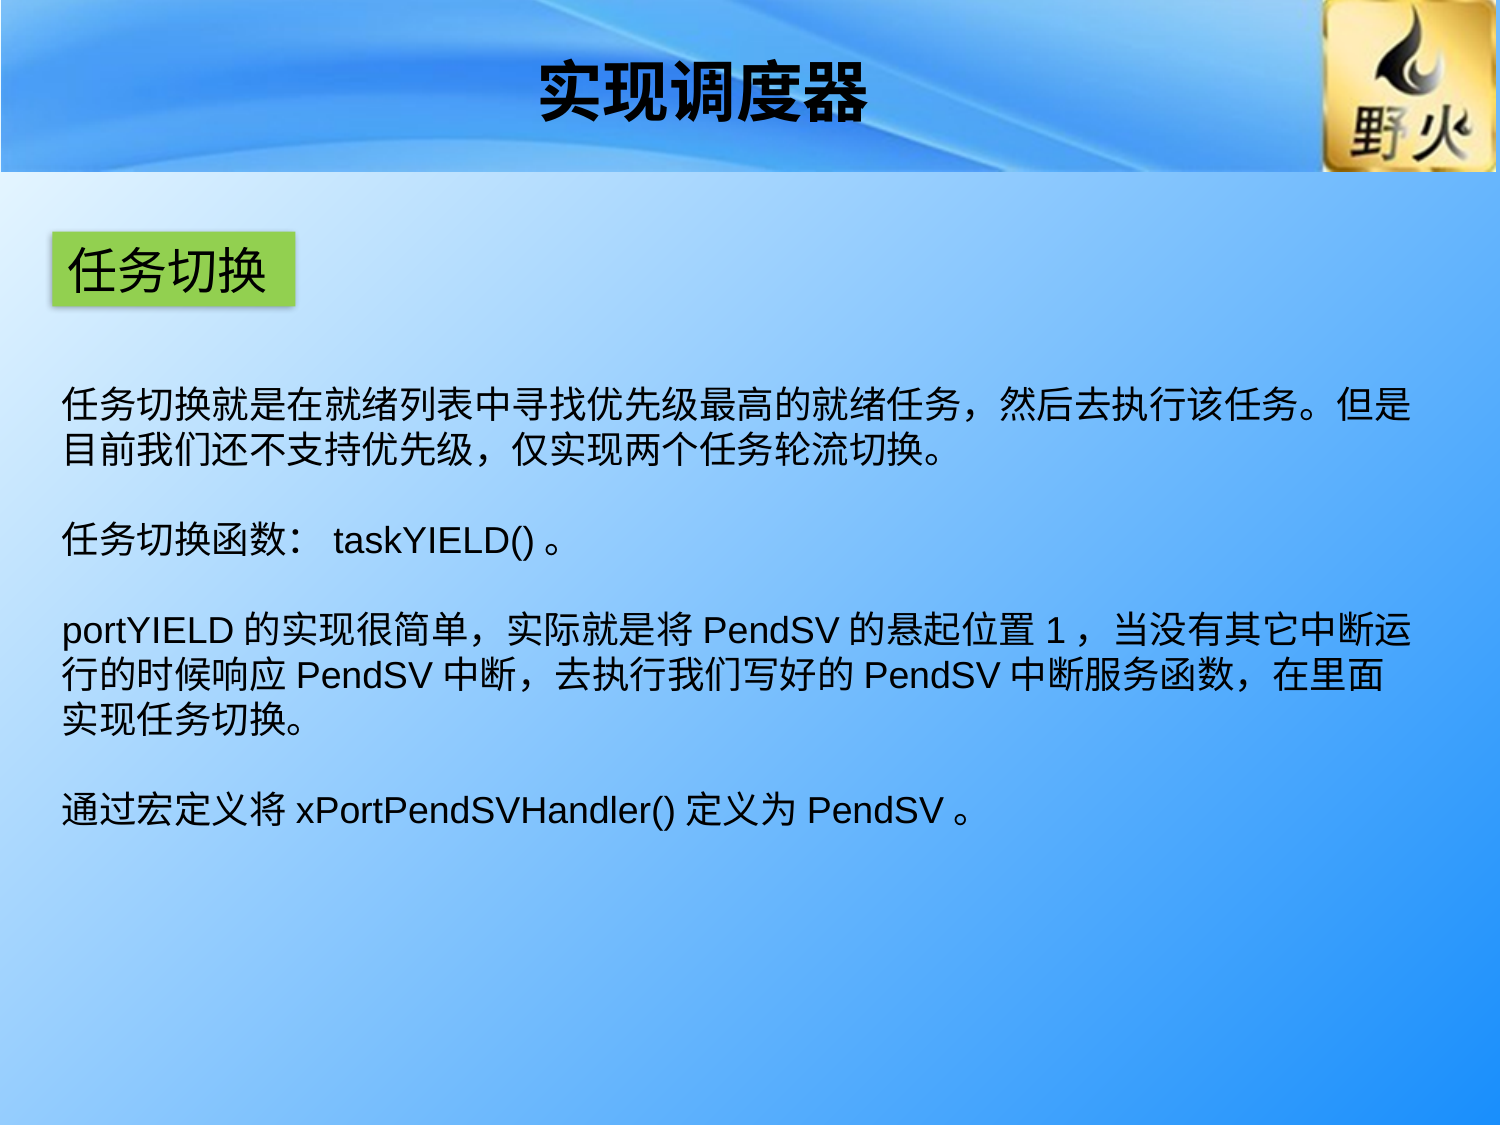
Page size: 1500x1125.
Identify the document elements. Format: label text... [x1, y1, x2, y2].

text_box 任务切换 [52, 231, 296, 307]
picture [1, 0, 1496, 172]
text_box 任务切换就是在就绪列表中寻找优先级最高的就绪任务，然后去执行该任务。但是目前我们还不支持优先级，仅实现两个任务轮流切换。 任务切换函数：taskYIELD()。 portYIELD的实现很简单，实际就是将PendSV的悬起位置1，当没有其它中断运行的时候响应PendSV中断，去执行我们写好的PendSV中断服务函数，在里面实现任务切换。 通过宏定义将xPortPendSVHandler()定义为PendSV。 [47, 373, 1430, 839]
